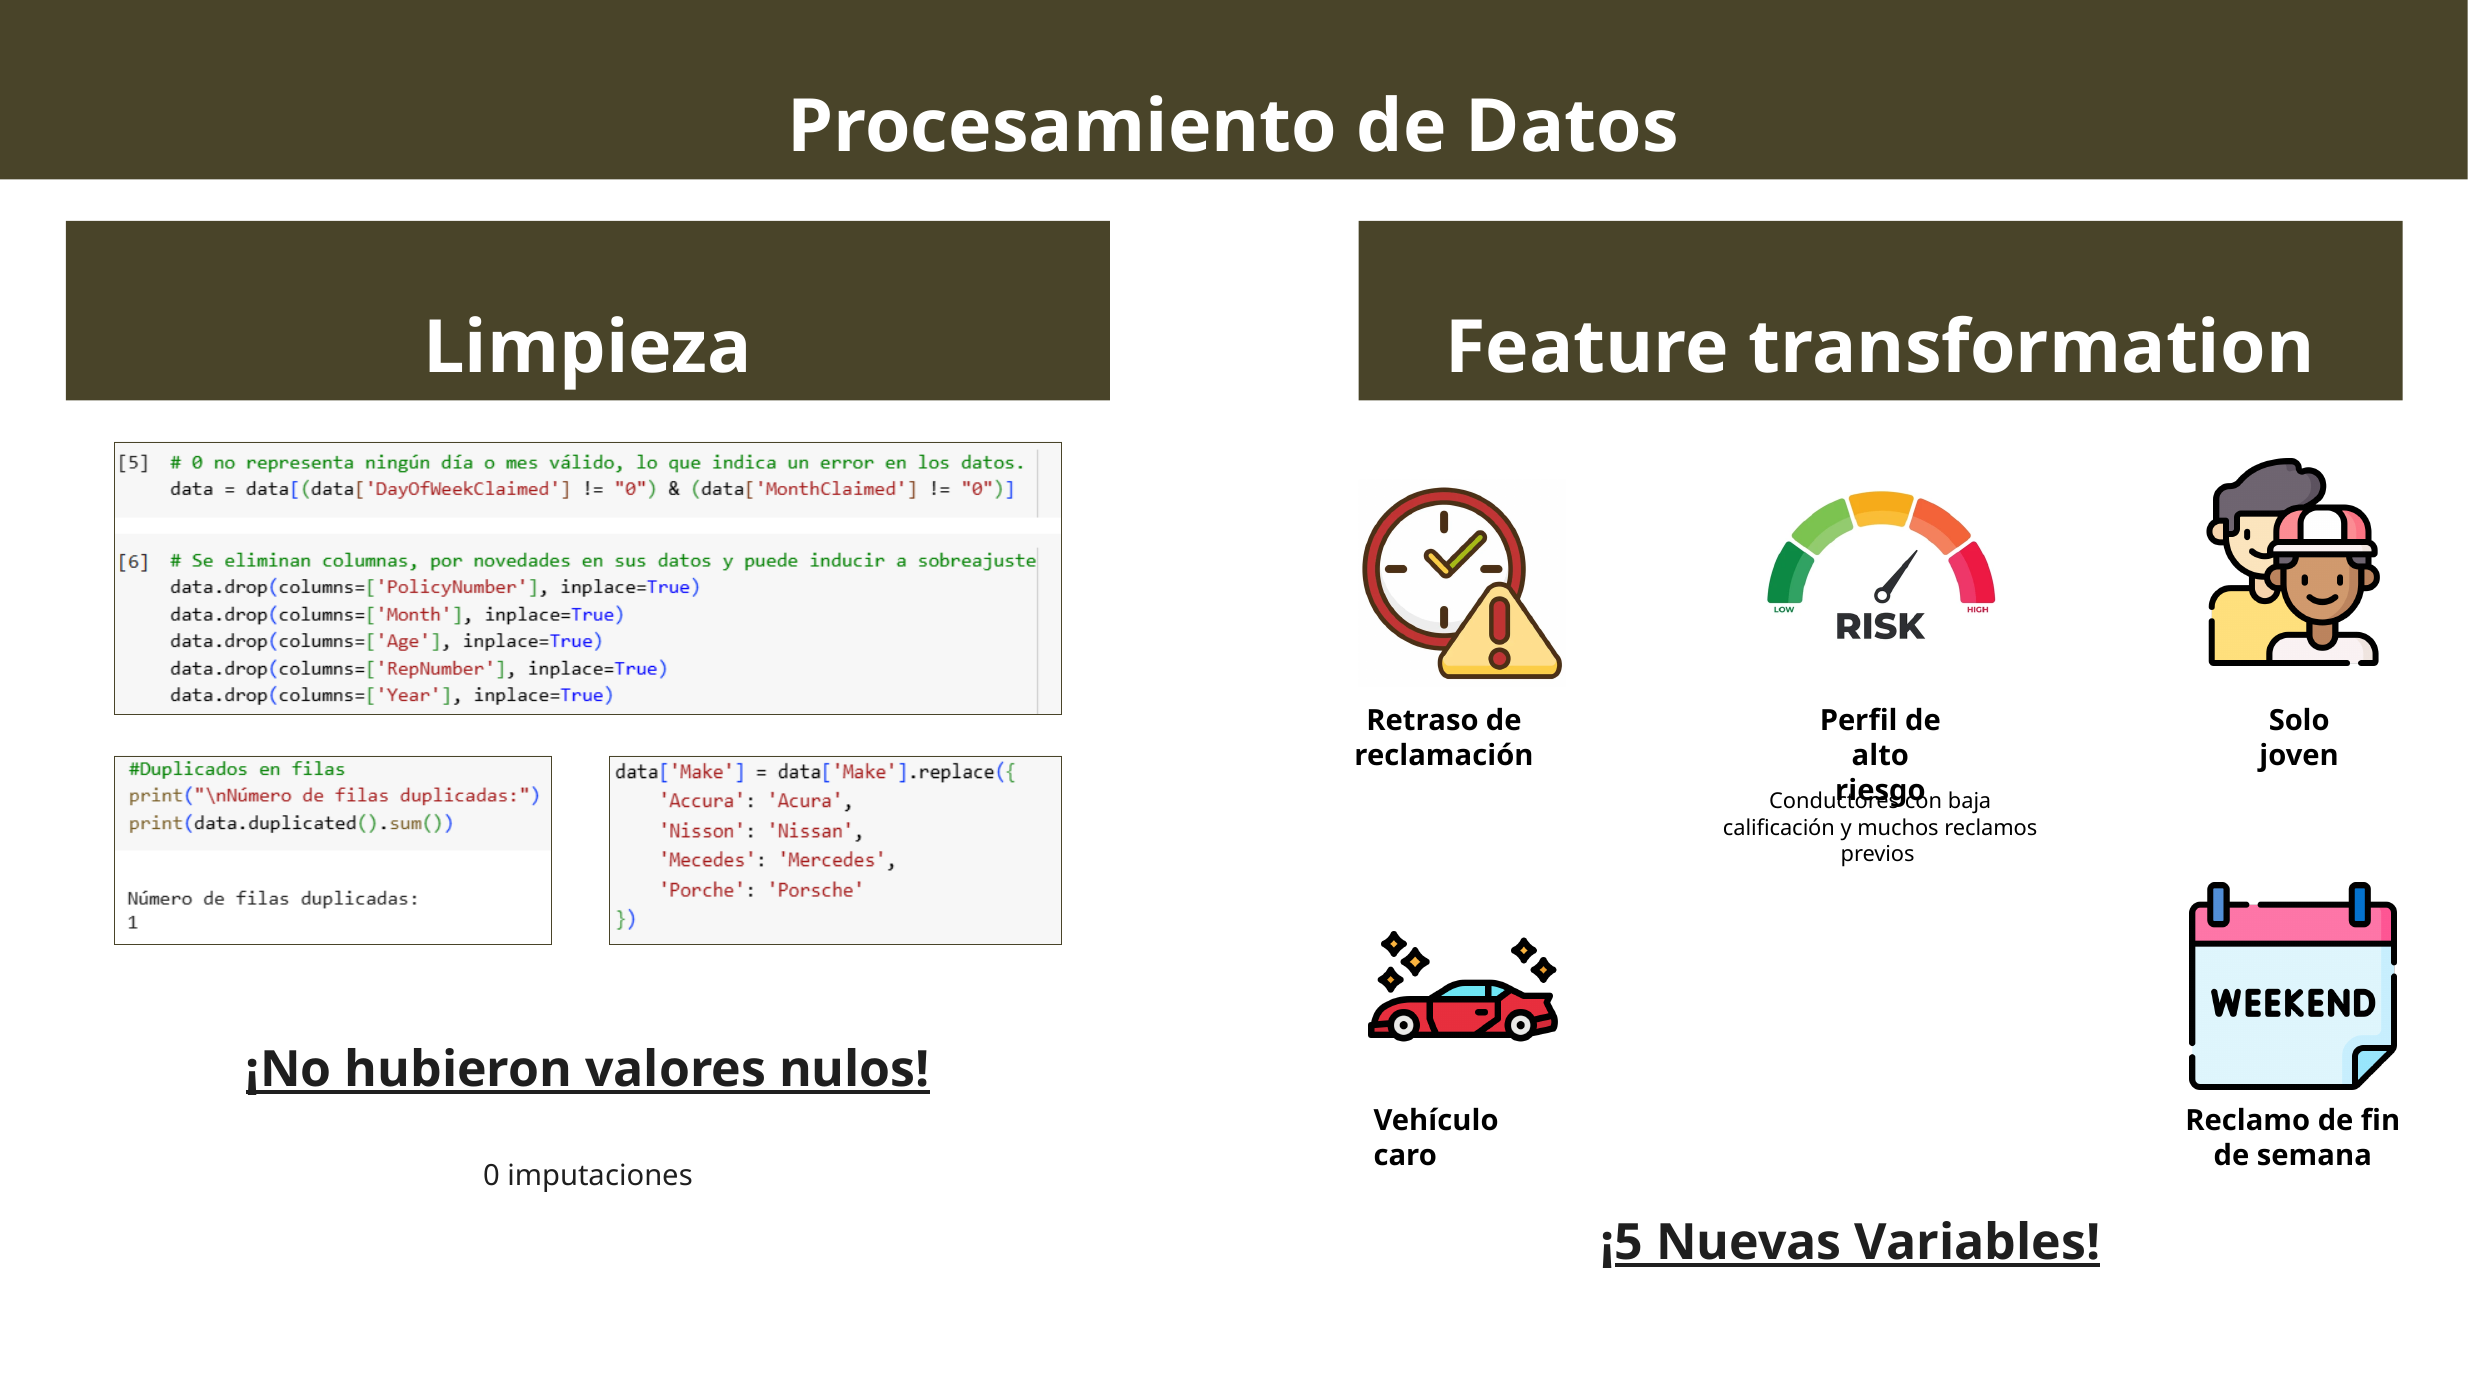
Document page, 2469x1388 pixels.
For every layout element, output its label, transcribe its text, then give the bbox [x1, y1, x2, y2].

picture [2189, 458, 2397, 666]
picture [1727, 412, 2034, 718]
text_box Reclamo de fin de semana [2168, 1093, 2417, 1179]
text_box Limpieza [65, 220, 1110, 401]
picture [2189, 882, 2397, 1090]
picture [113, 755, 552, 945]
text_box Retraso de reclamación [1337, 693, 1551, 779]
text_box Vehículo caro [1358, 1093, 1577, 1179]
text_box ¡5 Nuevas Variables! [1374, 1135, 2327, 1344]
picture [1358, 479, 1566, 687]
text_box Feature transformation [1358, 220, 2403, 401]
picture [113, 441, 1062, 715]
text_box Solo joven [2217, 693, 2382, 779]
text_box Conductores con baja calificación y muchos reclamos previos [1695, 779, 2065, 874]
text_box Perfil de alto riesgo [1788, 727, 1972, 779]
text_box ¡No hubieron valores nulos! 0 imputaciones [111, 1010, 1064, 1219]
picture [1358, 882, 1566, 1090]
picture [609, 755, 1063, 945]
text_box Procesamiento de Datos [0, 0, 2468, 180]
